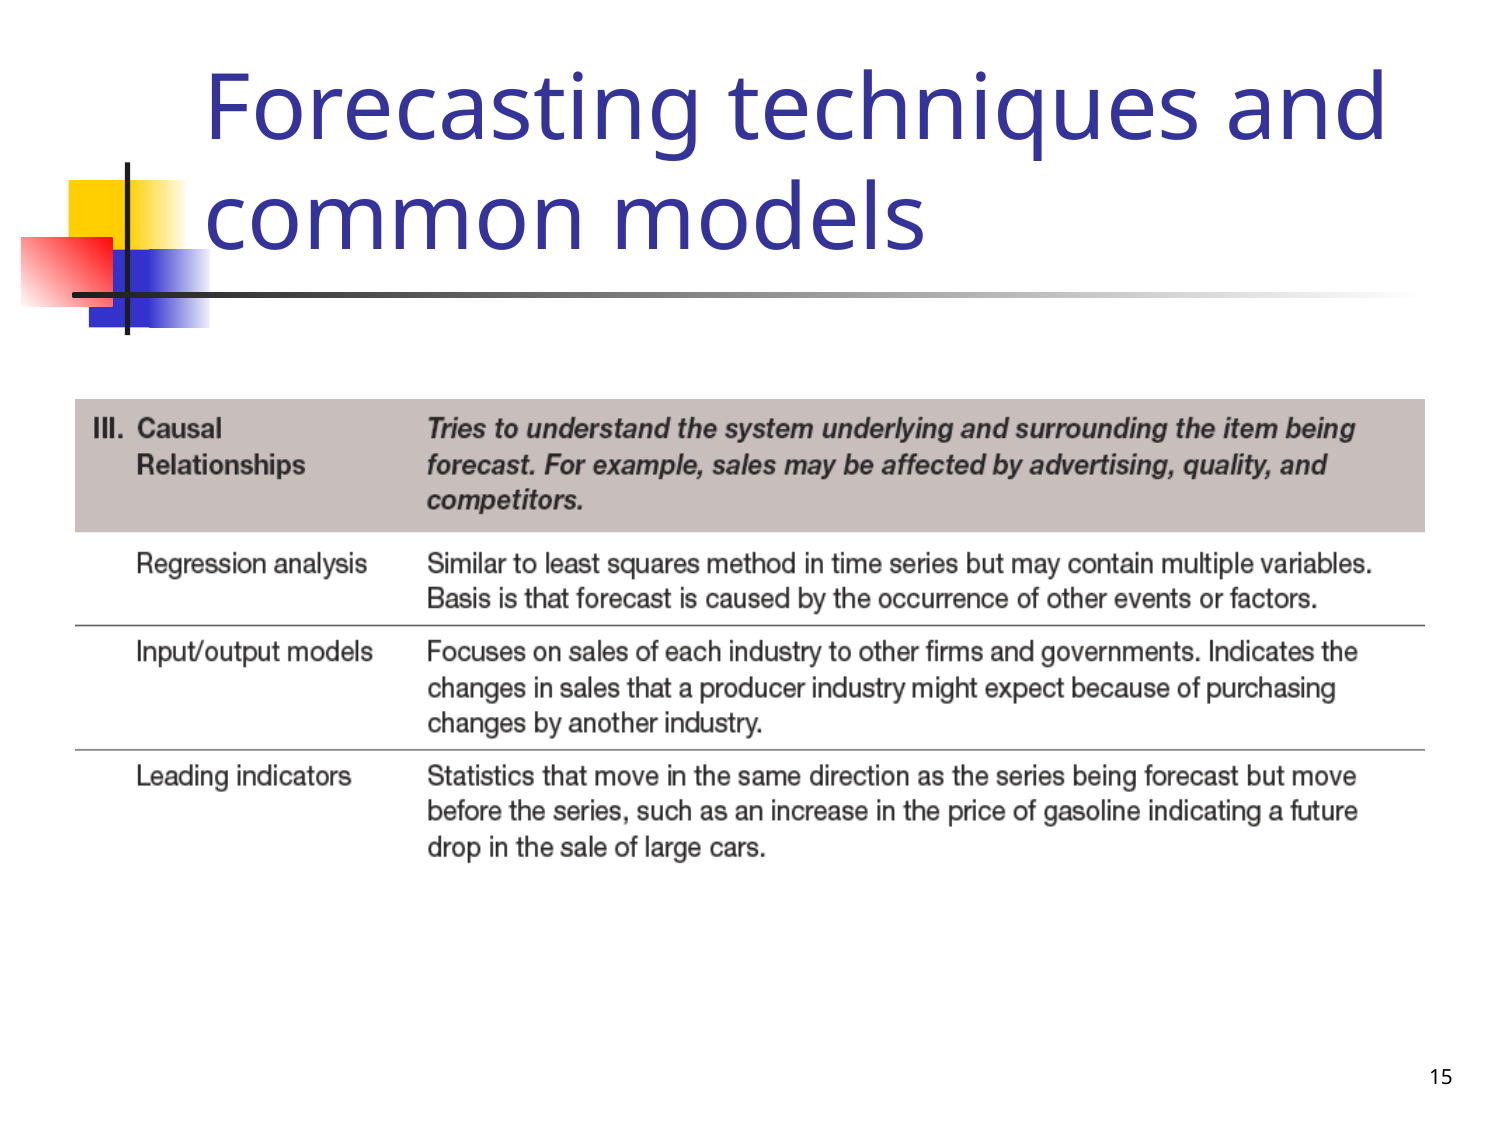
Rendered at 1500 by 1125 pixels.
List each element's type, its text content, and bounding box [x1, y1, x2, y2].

slide_number 15 [1154, 1023, 1468, 1100]
title Forecasting techniques and common models [188, 34, 1468, 276]
picture [74, 399, 1426, 896]
